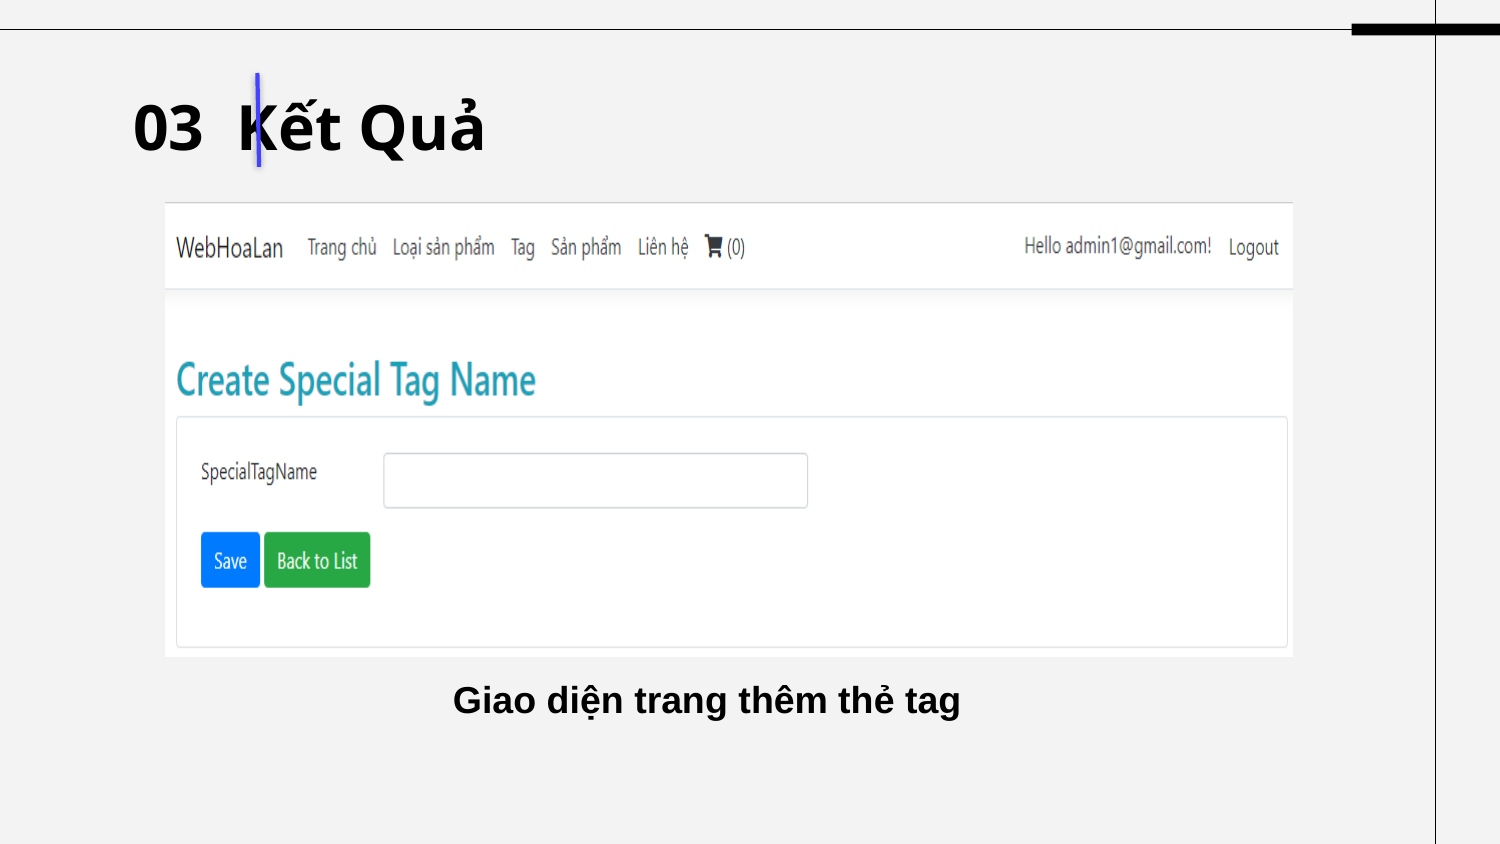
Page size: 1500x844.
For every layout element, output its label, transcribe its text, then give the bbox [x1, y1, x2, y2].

text_box Giao diện trang thêm thẻ tag [328, 668, 1086, 728]
title 03 Kết Quả [118, 72, 254, 167]
title 03 Kết Quả [261, 72, 1382, 167]
picture [165, 202, 1293, 657]
